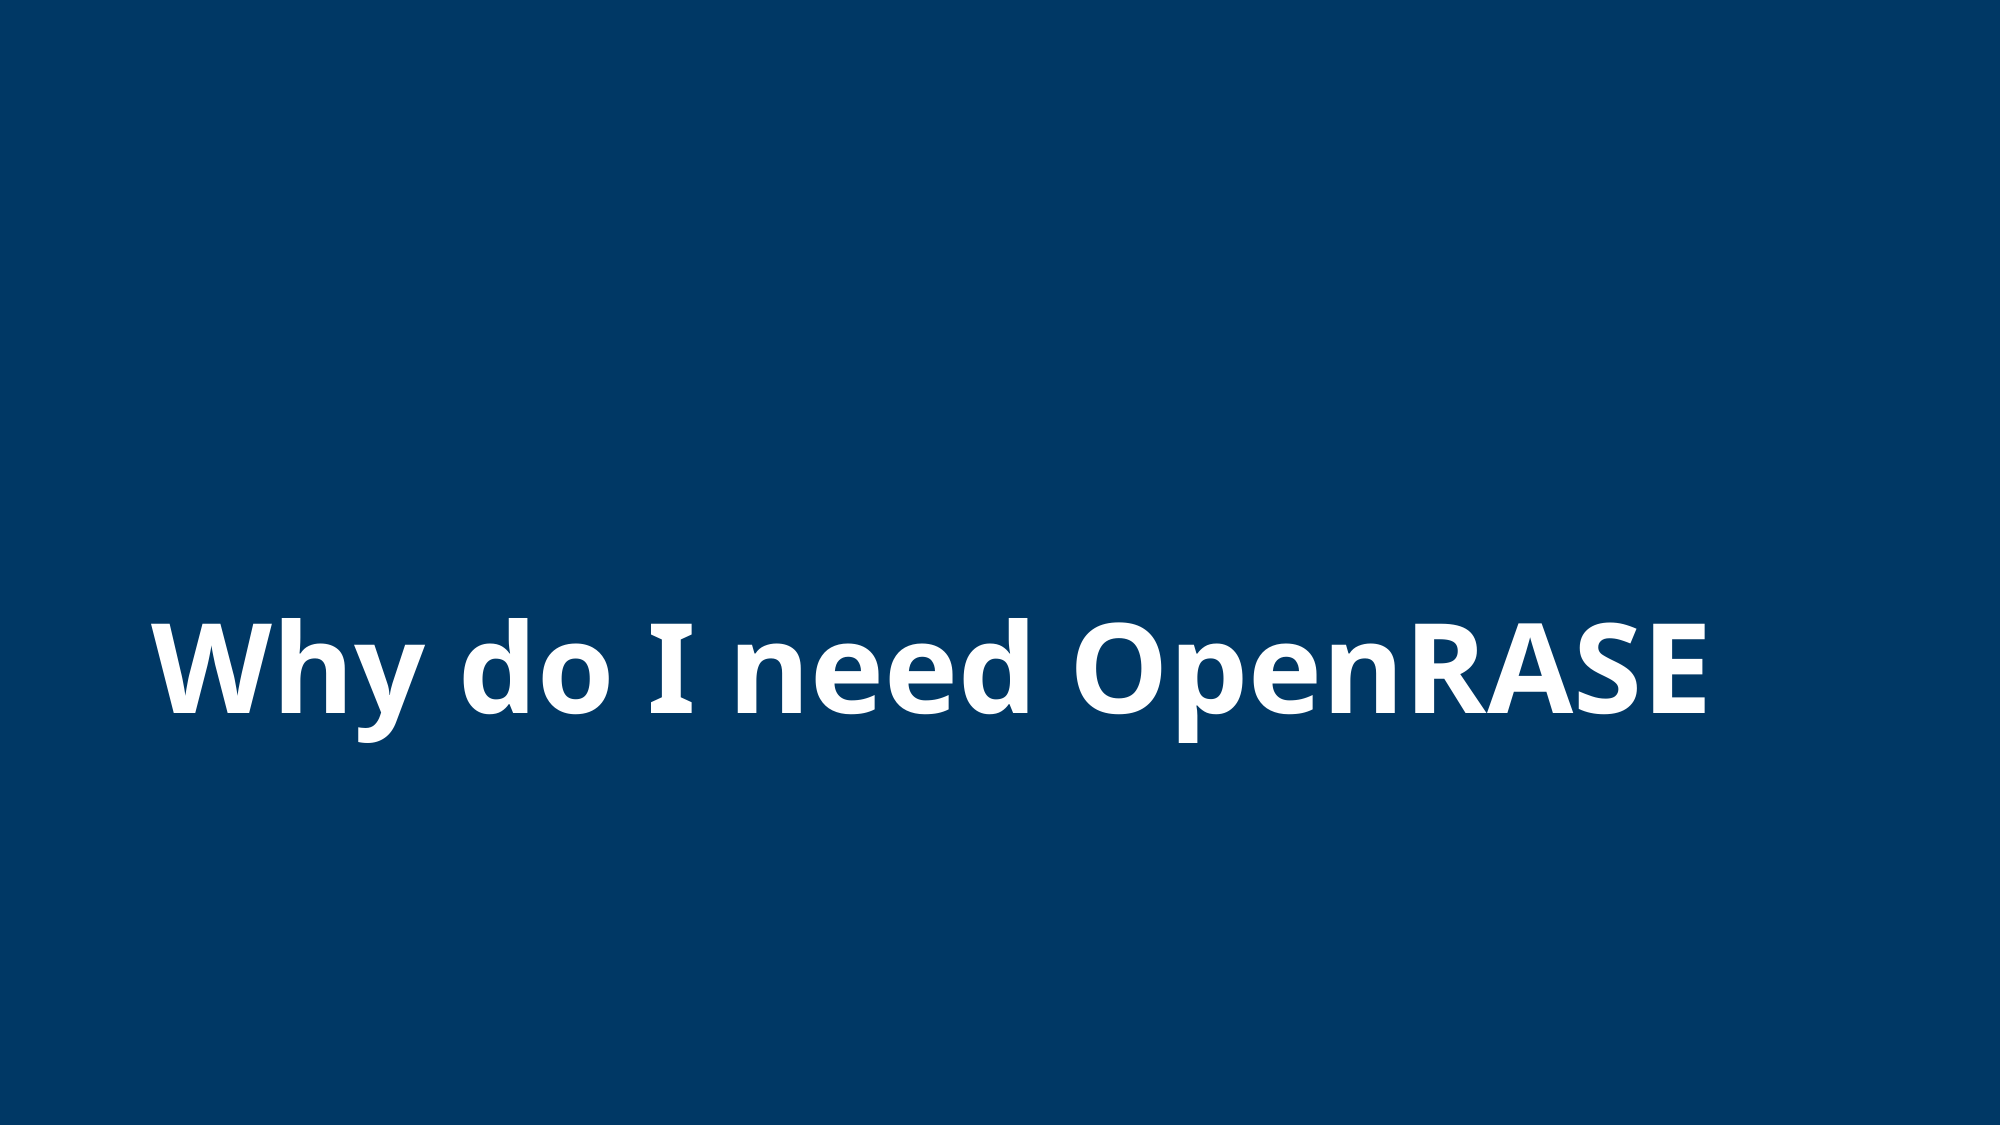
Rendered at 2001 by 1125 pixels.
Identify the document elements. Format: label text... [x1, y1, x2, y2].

title Why do I need OpenRASE [136, 280, 1862, 749]
